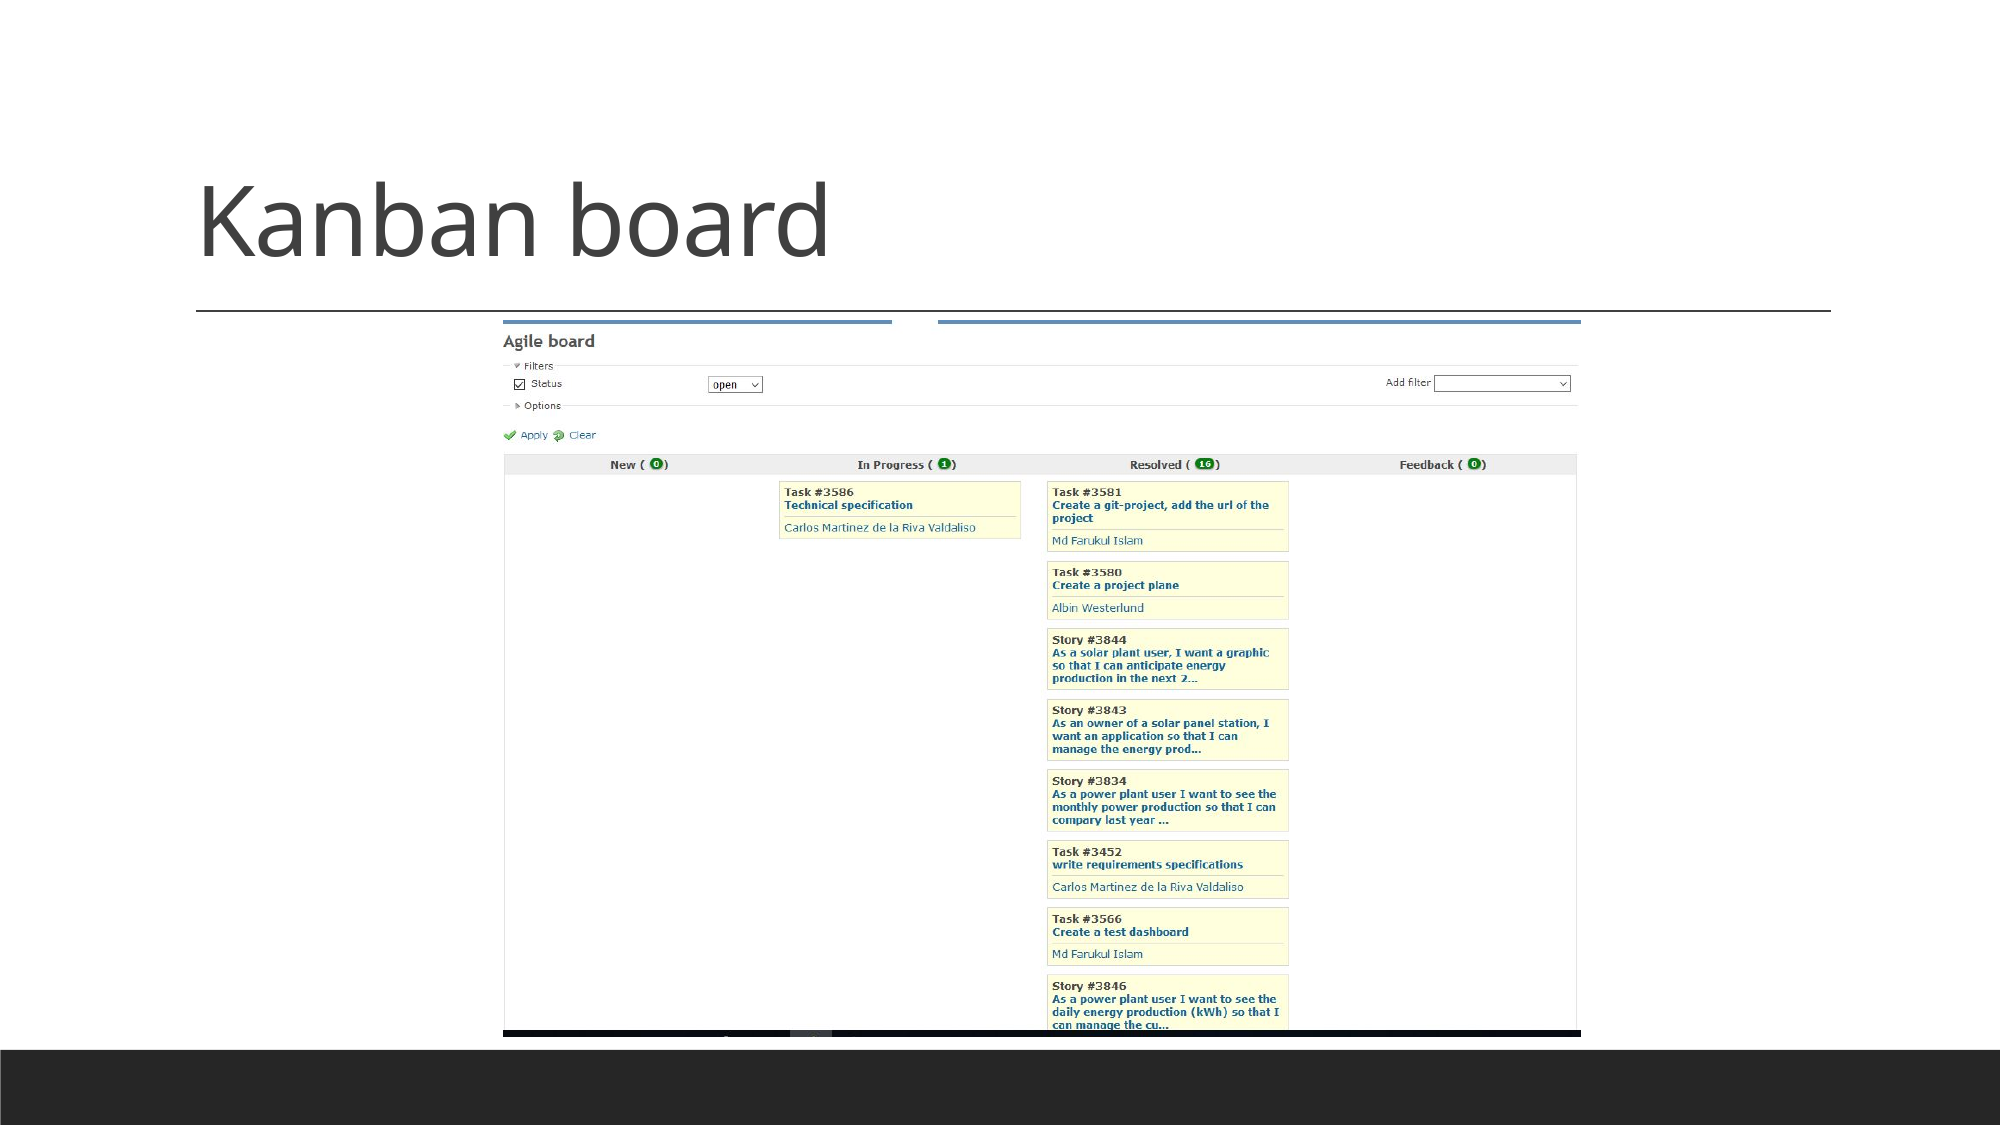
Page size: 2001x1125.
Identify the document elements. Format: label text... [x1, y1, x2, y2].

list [502, 320, 1581, 1038]
title Kanban board [180, 47, 1830, 285]
